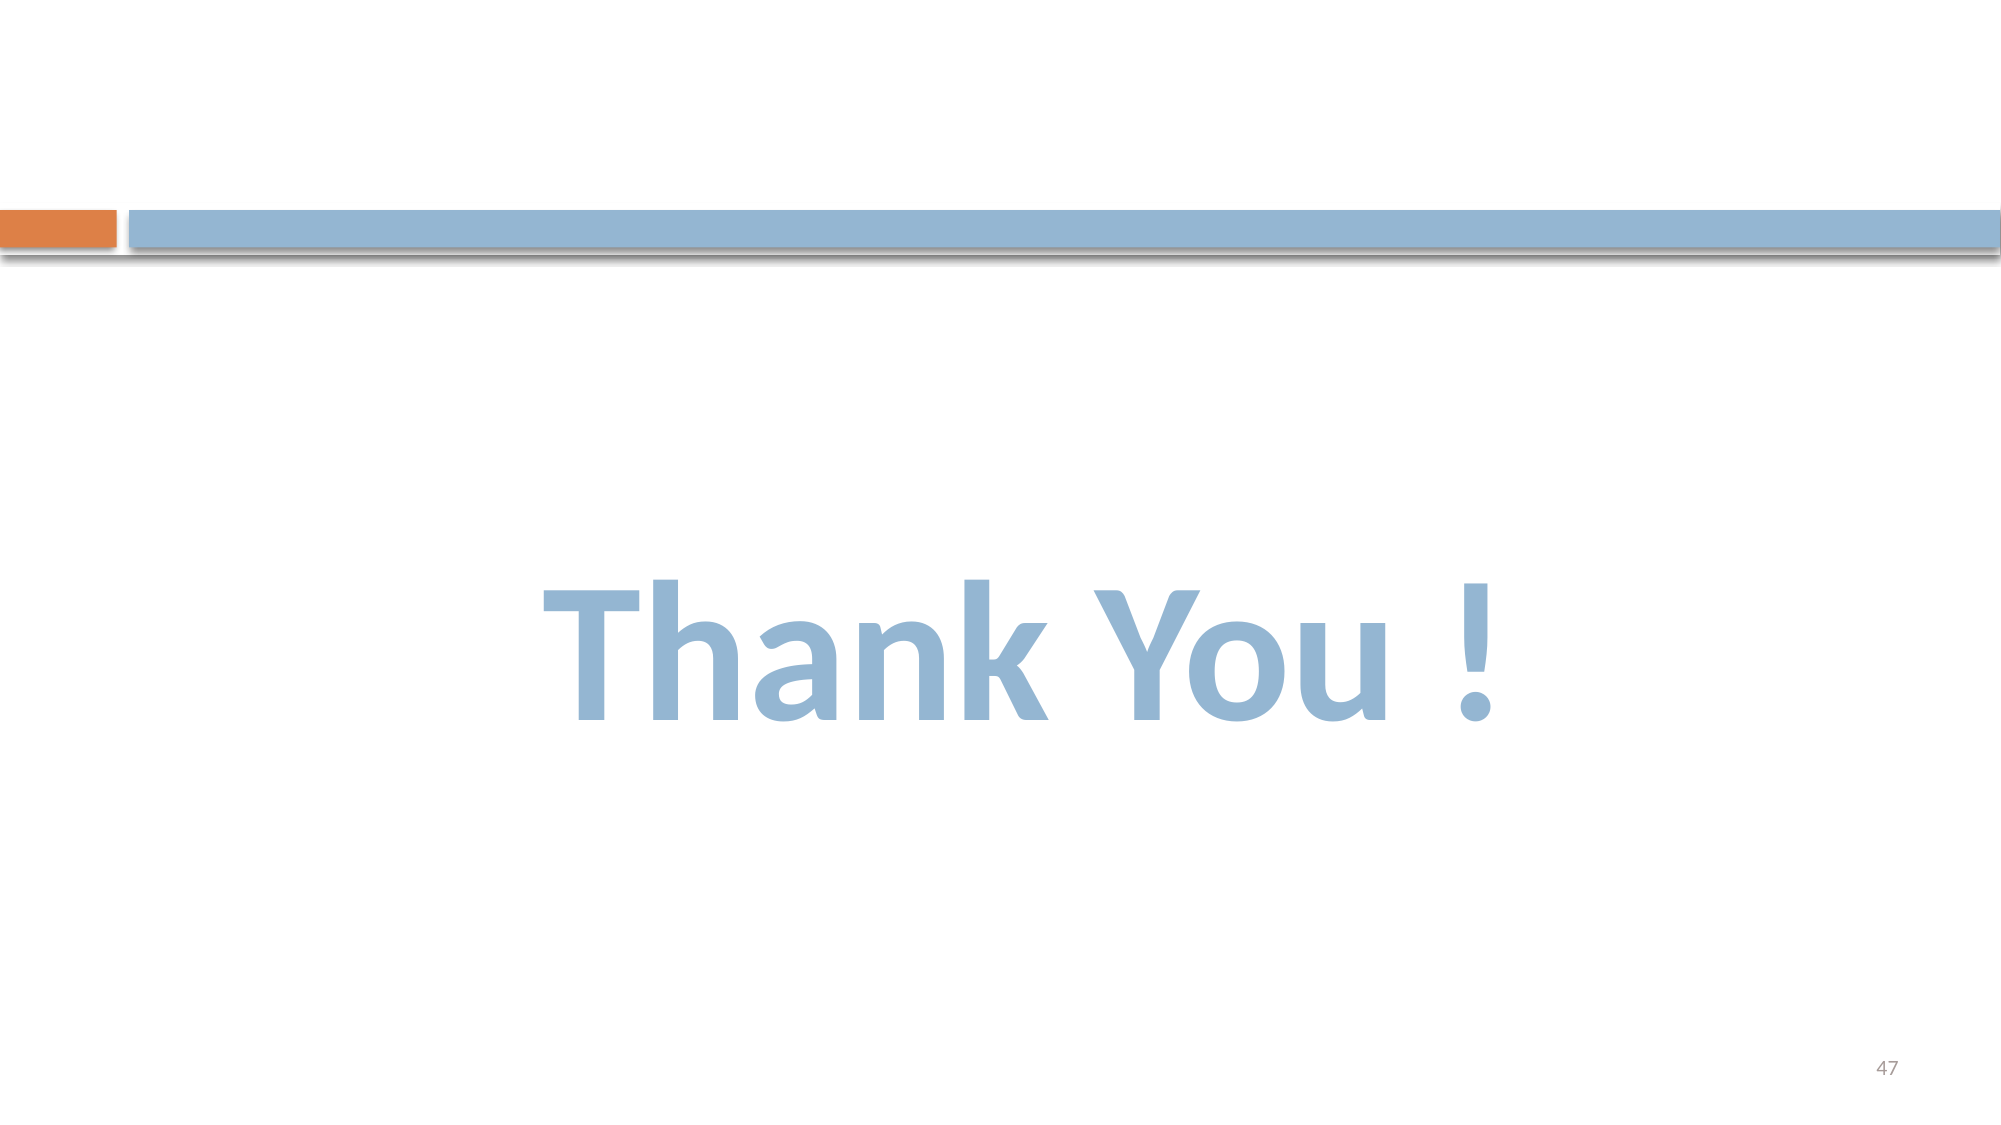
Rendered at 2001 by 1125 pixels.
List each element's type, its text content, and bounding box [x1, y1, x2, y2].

list Thank You ! [133, 262, 1918, 1024]
slide_number 47 [1756, 1046, 1914, 1087]
